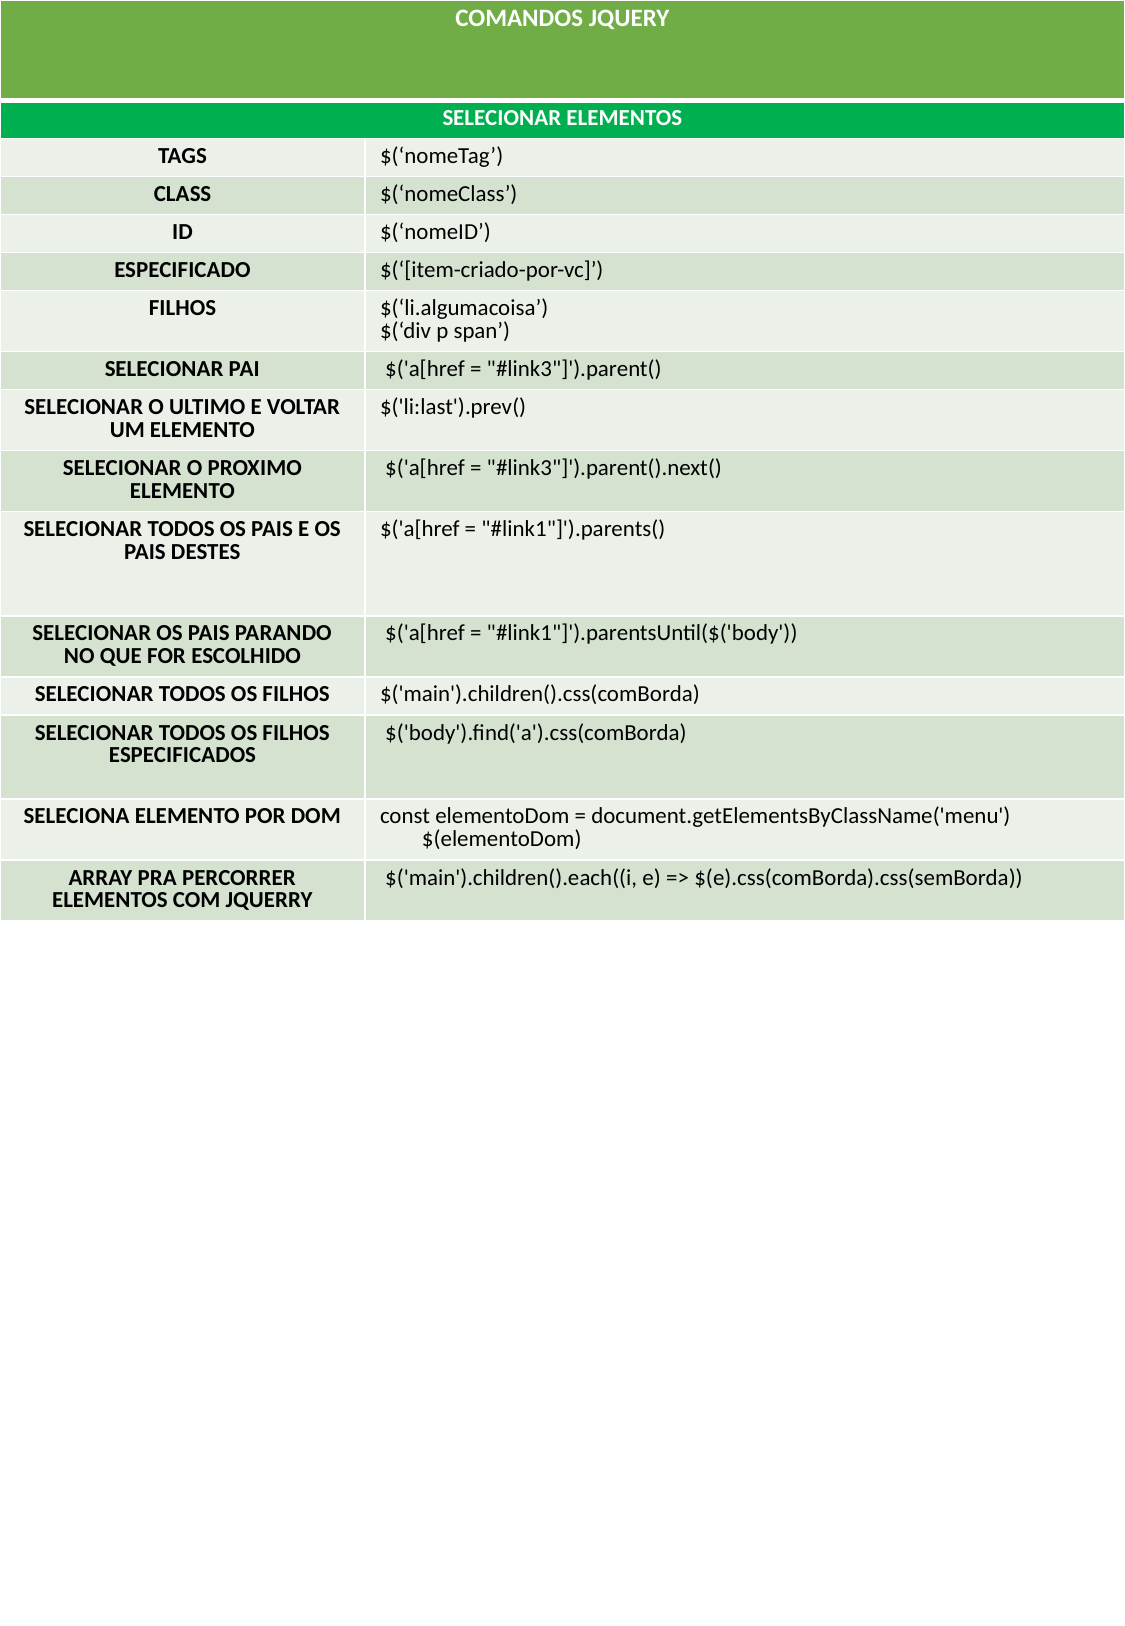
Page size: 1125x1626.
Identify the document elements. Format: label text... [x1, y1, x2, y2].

table_cell $(‘nomeTag’) [366, 139, 1124, 176]
table_cell SELECIONAR TODOS OS FILHOS [1, 678, 364, 714]
table_cell ESPECIFICADO [1, 253, 364, 290]
table_cell SELECIONA ELEMENTO POR DOM [1, 800, 364, 859]
table_header COMANDOS JQUERY [1, 1, 1124, 98]
table_cell $('a[href = "#link3"]').parent() [366, 352, 1124, 389]
table_cell SELECIONAR PAI [1, 352, 364, 389]
table_cell SELECIONAR OS PAIS PARANDO NO QUE FOR ESCOLHIDO [1, 617, 364, 676]
table_cell $(‘nomeClass’) [366, 177, 1124, 214]
table_cell $('main').children().each((i, e) => $(e).css(comBorda).css(semBorda)) [366, 861, 1124, 920]
table_cell const elementoDom = document.getElementsByClassName('menu') $(elementoDom) [366, 800, 1124, 859]
table_cell $('a[href = "#link1"]').parentsUntil($('body')) [366, 617, 1124, 676]
table_cell SELECIONAR TODOS OS PAIS E OS PAIS DESTES [1, 512, 364, 615]
table_cell $(‘nomeID’) [366, 215, 1124, 252]
table_cell $('main').children().css(comBorda) [366, 678, 1124, 714]
table_cell FILHOS [1, 291, 364, 351]
table_cell $(‘li.algumacoisa’) $(‘div p span’) [366, 291, 1124, 351]
table_cell SELECIONAR O PROXIMO ELEMENTO [1, 451, 364, 511]
table_cell ARRAY PRA PERCORRER ELEMENTOS COM JQUERRY [1, 861, 364, 920]
table_cell CLASS [1, 177, 364, 214]
table_cell $('a[href = "#link3"]').parent().next() [366, 451, 1124, 511]
table_cell SELECIONAR TODOS OS FILHOS ESPECIFICADOS [1, 716, 364, 798]
table_cell TAGS [1, 139, 364, 176]
table_cell $('a[href = "#link1"]').parents() [366, 512, 1124, 615]
table_cell $('li:last').prev() [366, 390, 1124, 450]
table_cell $('body').find('a').css(comBorda) [366, 716, 1124, 798]
table_cell SELECIONAR O ULTIMO E VOLTAR UM ELEMENTO [1, 390, 364, 450]
table_cell ID [1, 215, 364, 252]
table_cell $(‘[item-criado-por-vc]’) [366, 253, 1124, 290]
table_cell SELECIONAR ELEMENTOS [1, 103, 1124, 138]
